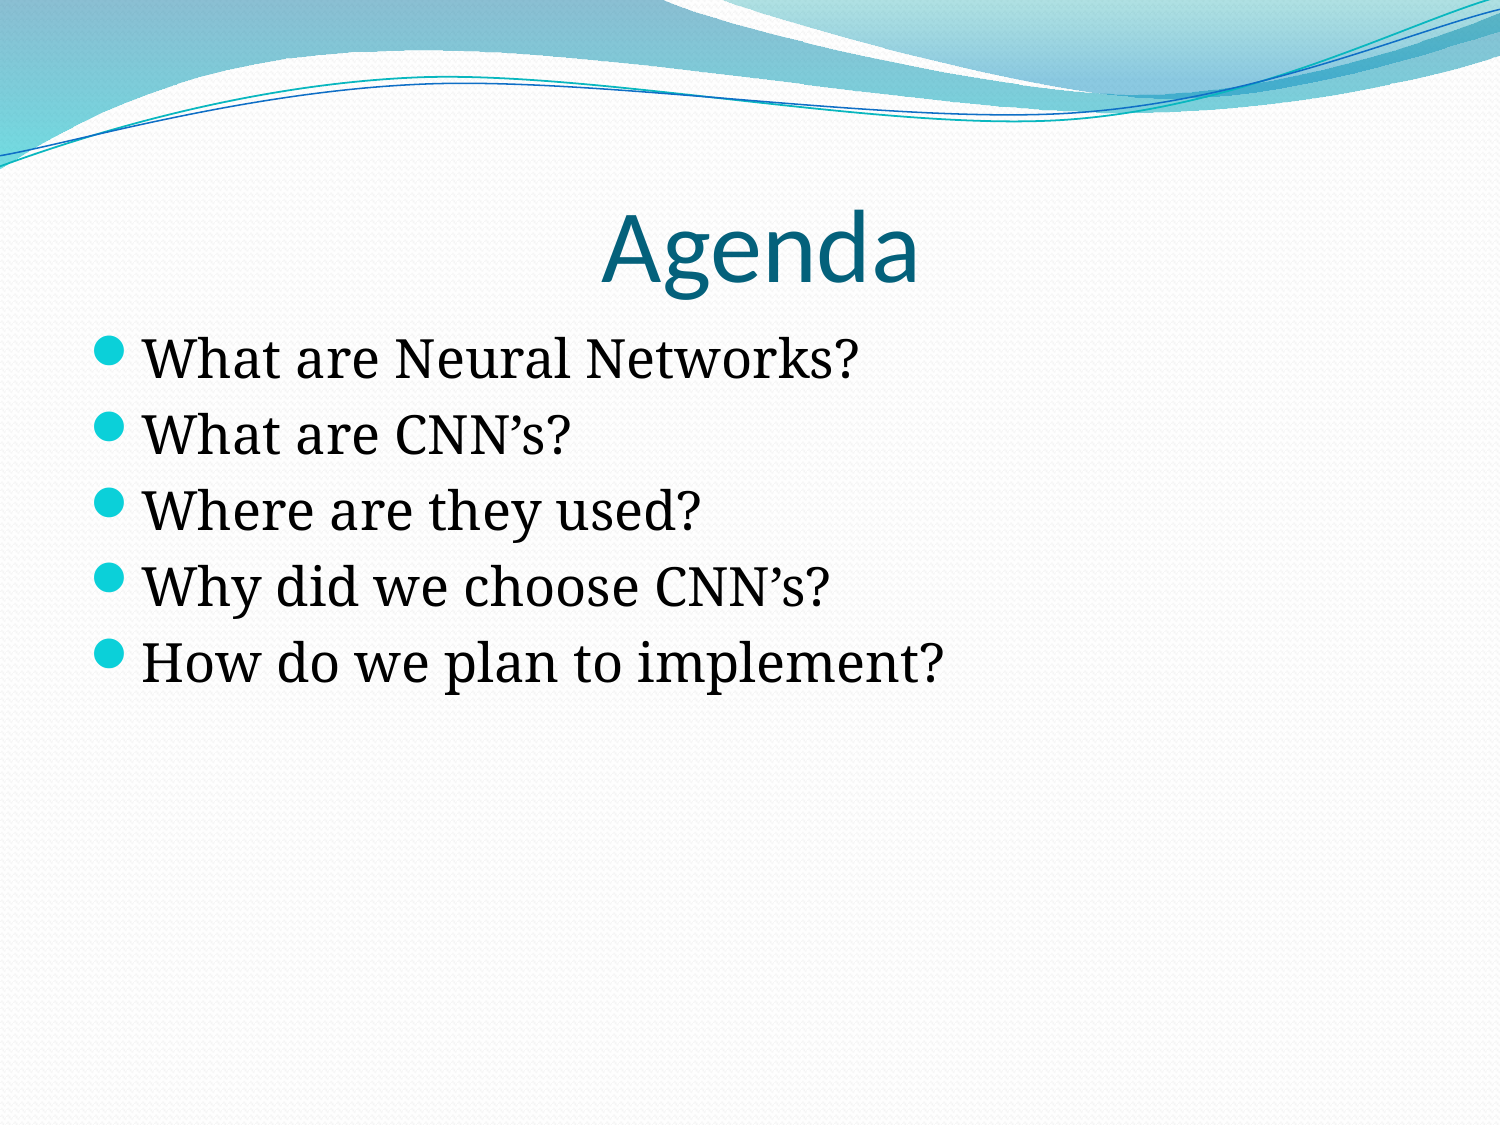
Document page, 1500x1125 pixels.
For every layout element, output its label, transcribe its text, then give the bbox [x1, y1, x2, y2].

list What are Neural Networks? What are CNN’s? Where are they used? Why did we choose CNN’s? How do we plan to implement? [75, 317, 1425, 1038]
title Agenda [75, 115, 1425, 303]
